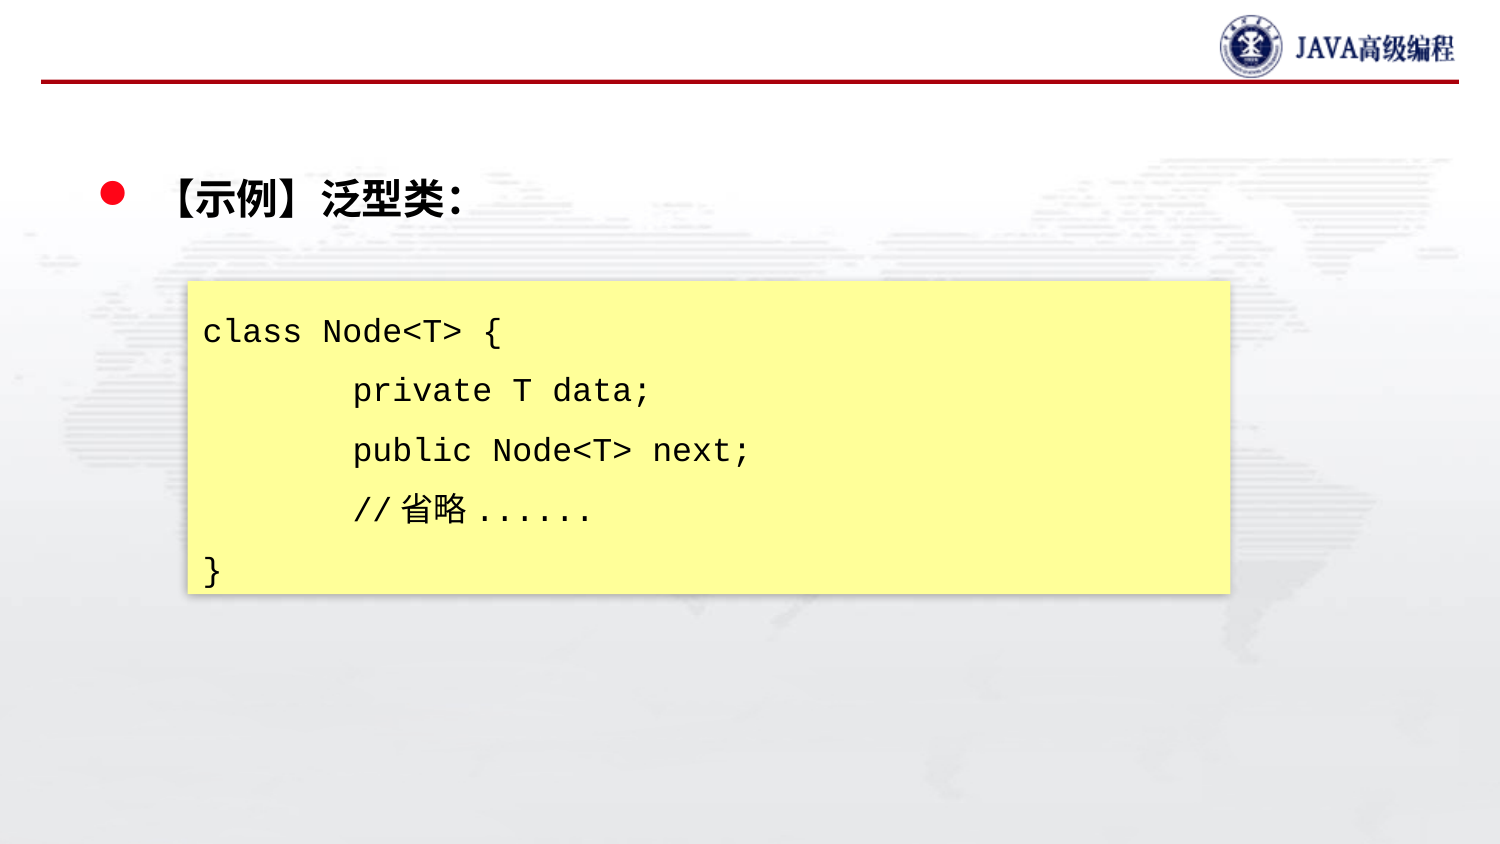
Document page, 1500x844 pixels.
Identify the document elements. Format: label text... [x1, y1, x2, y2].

list 【示例】泛型类： [81, 140, 1429, 469]
picture [0, 1, 1500, 844]
list class Node<T> { private T data; public Node<T> next; //省略...... } [187, 280, 1231, 595]
